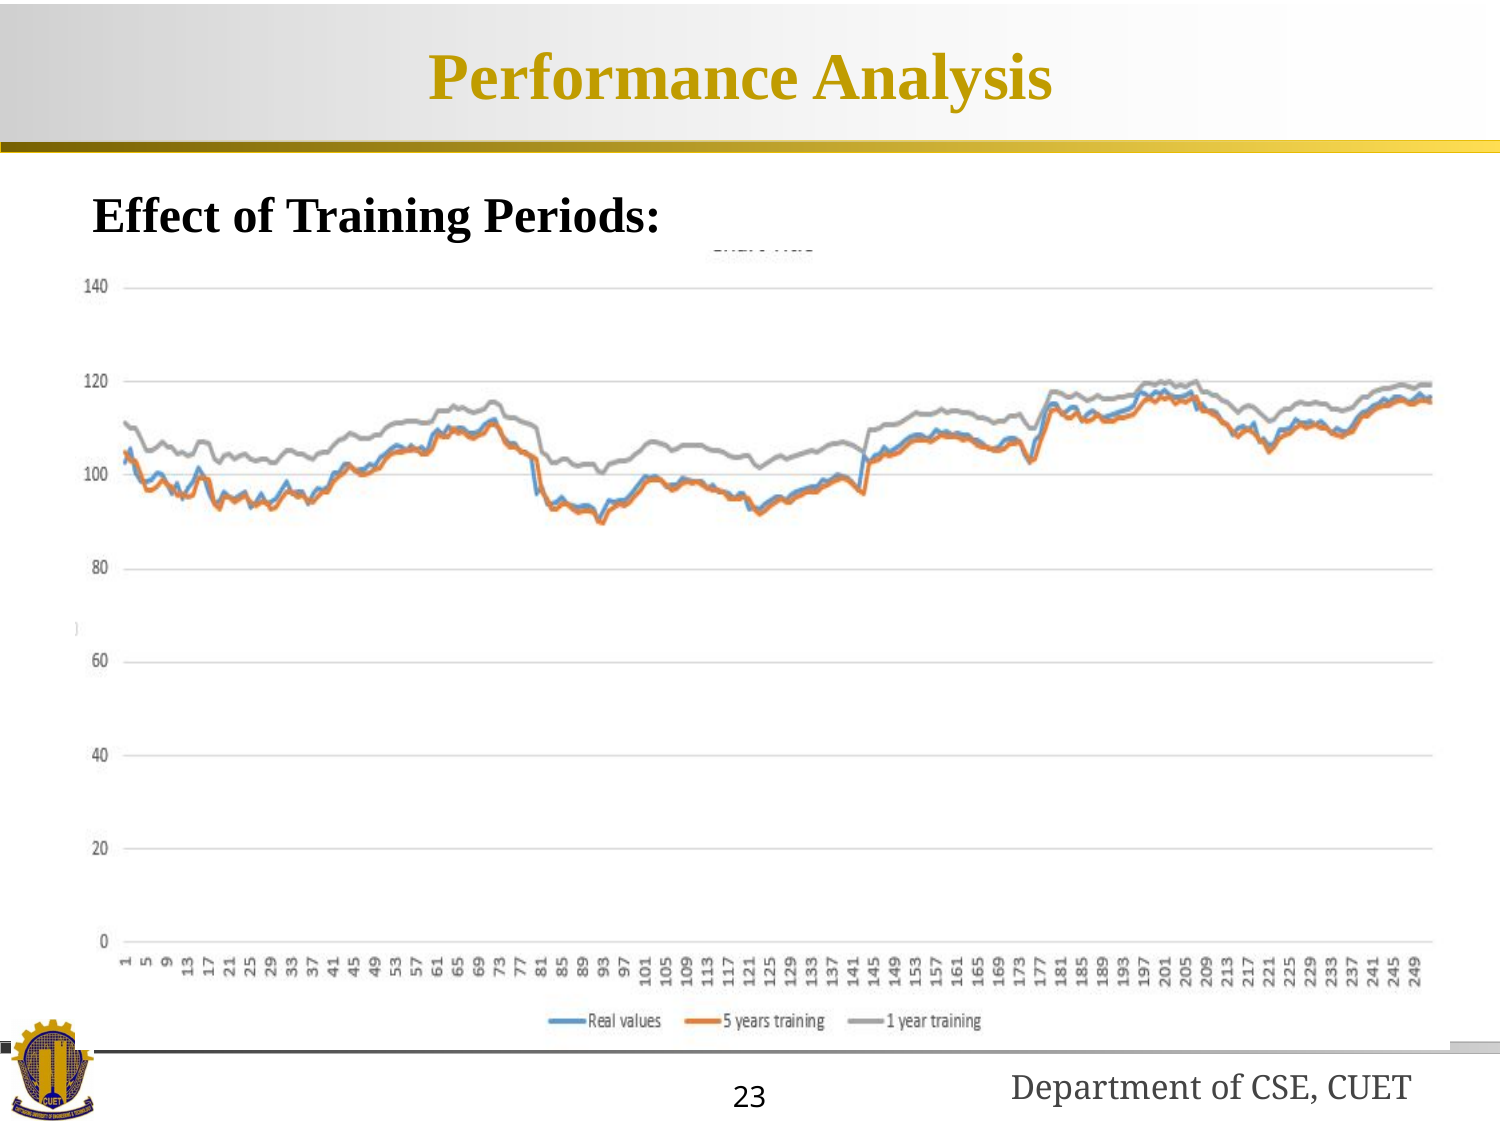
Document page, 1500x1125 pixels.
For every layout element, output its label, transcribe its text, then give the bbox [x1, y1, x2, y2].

picture [11, 250, 1451, 1121]
text_box Effect of Training Periods: [77, 174, 690, 249]
title Performance Analysis [0, 4, 1500, 143]
